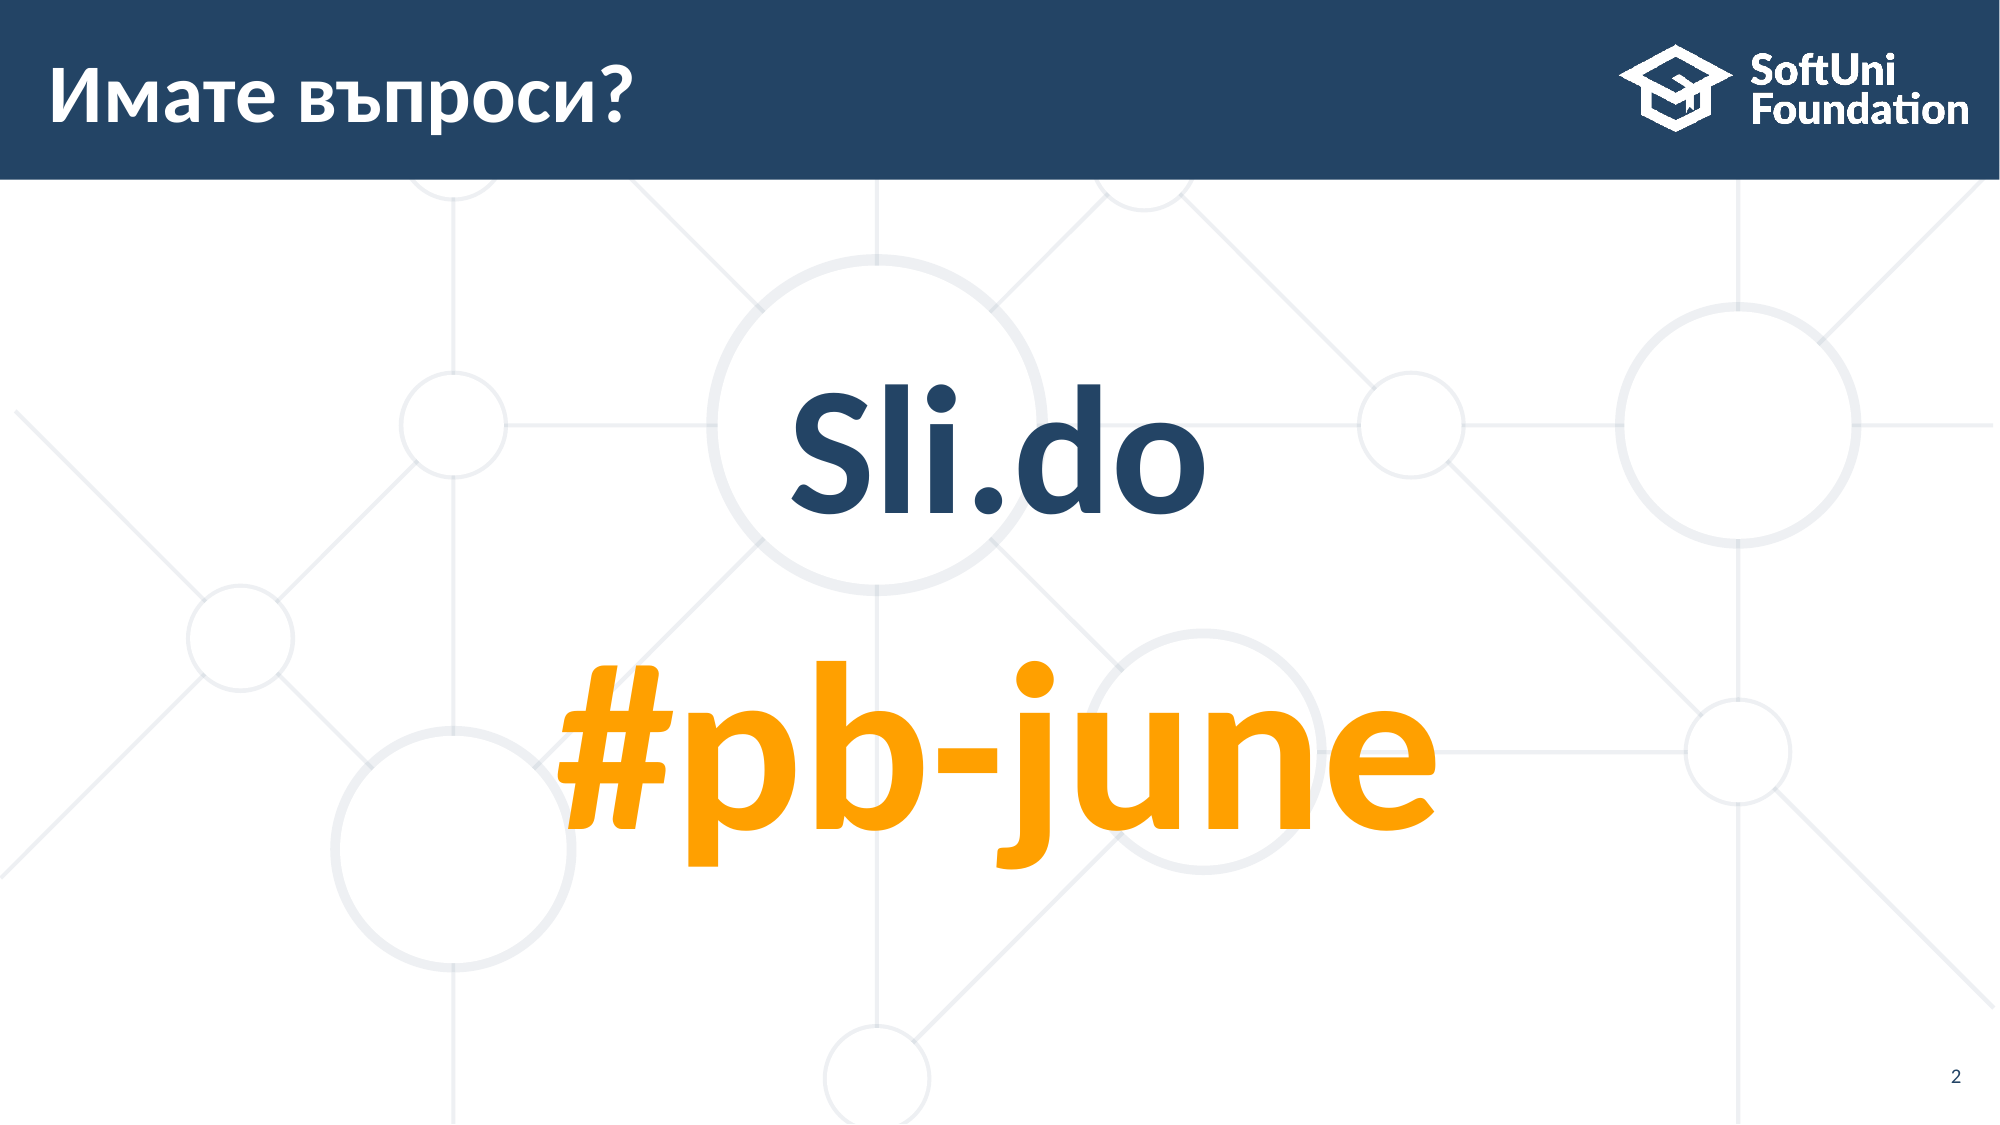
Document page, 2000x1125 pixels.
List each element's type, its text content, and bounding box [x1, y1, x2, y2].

list Sli.do #pb-june [31, 188, 1968, 1071]
slide_number 2 [1896, 1049, 1968, 1101]
title Имате въпроси? [31, 16, 1591, 162]
picture [1618, 44, 1968, 132]
